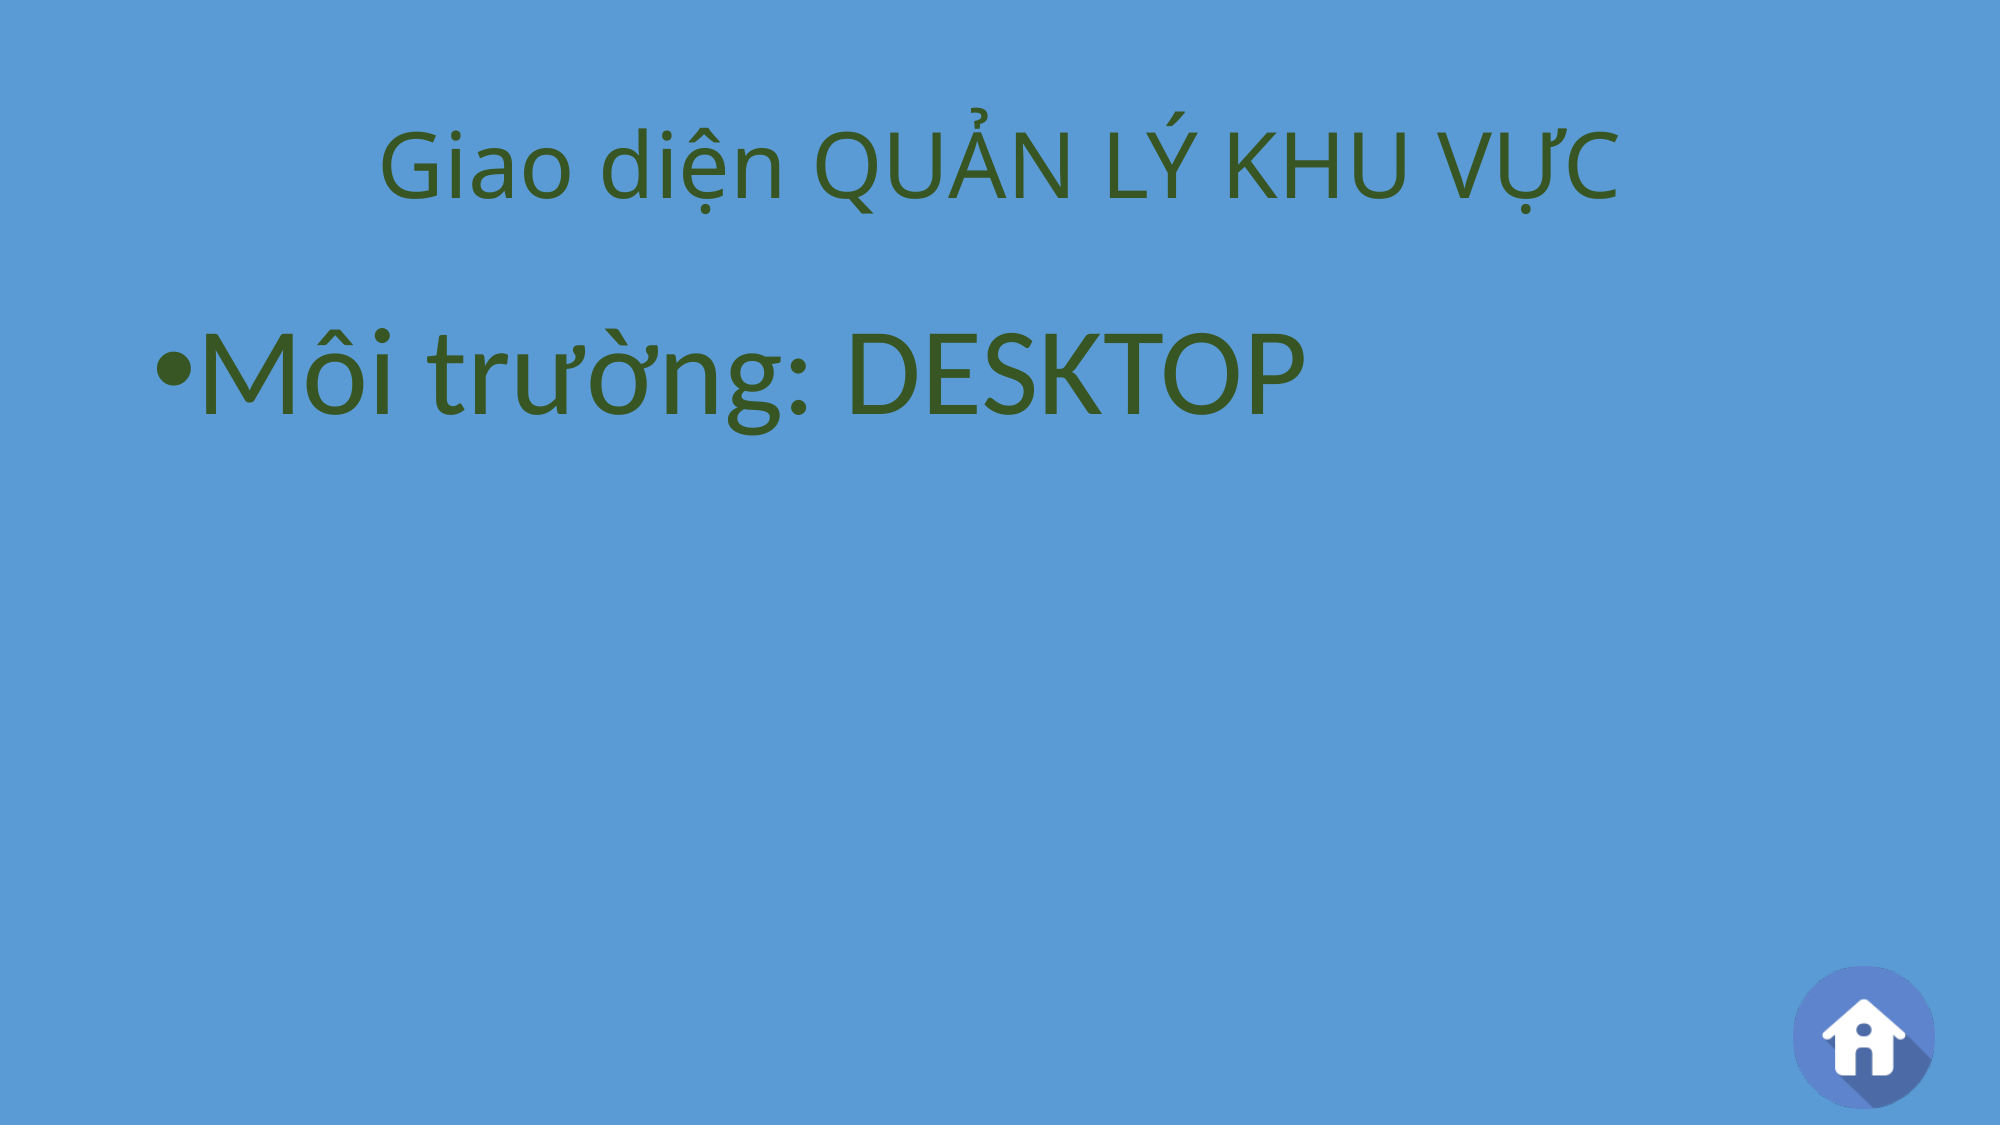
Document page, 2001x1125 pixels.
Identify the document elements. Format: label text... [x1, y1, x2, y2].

picture [1793, 966, 1935, 1109]
list Môi trường: DESKTOP [137, 299, 1863, 1014]
title Giao diện QUẢN LÝ KHU VỰC [137, 59, 1863, 278]
